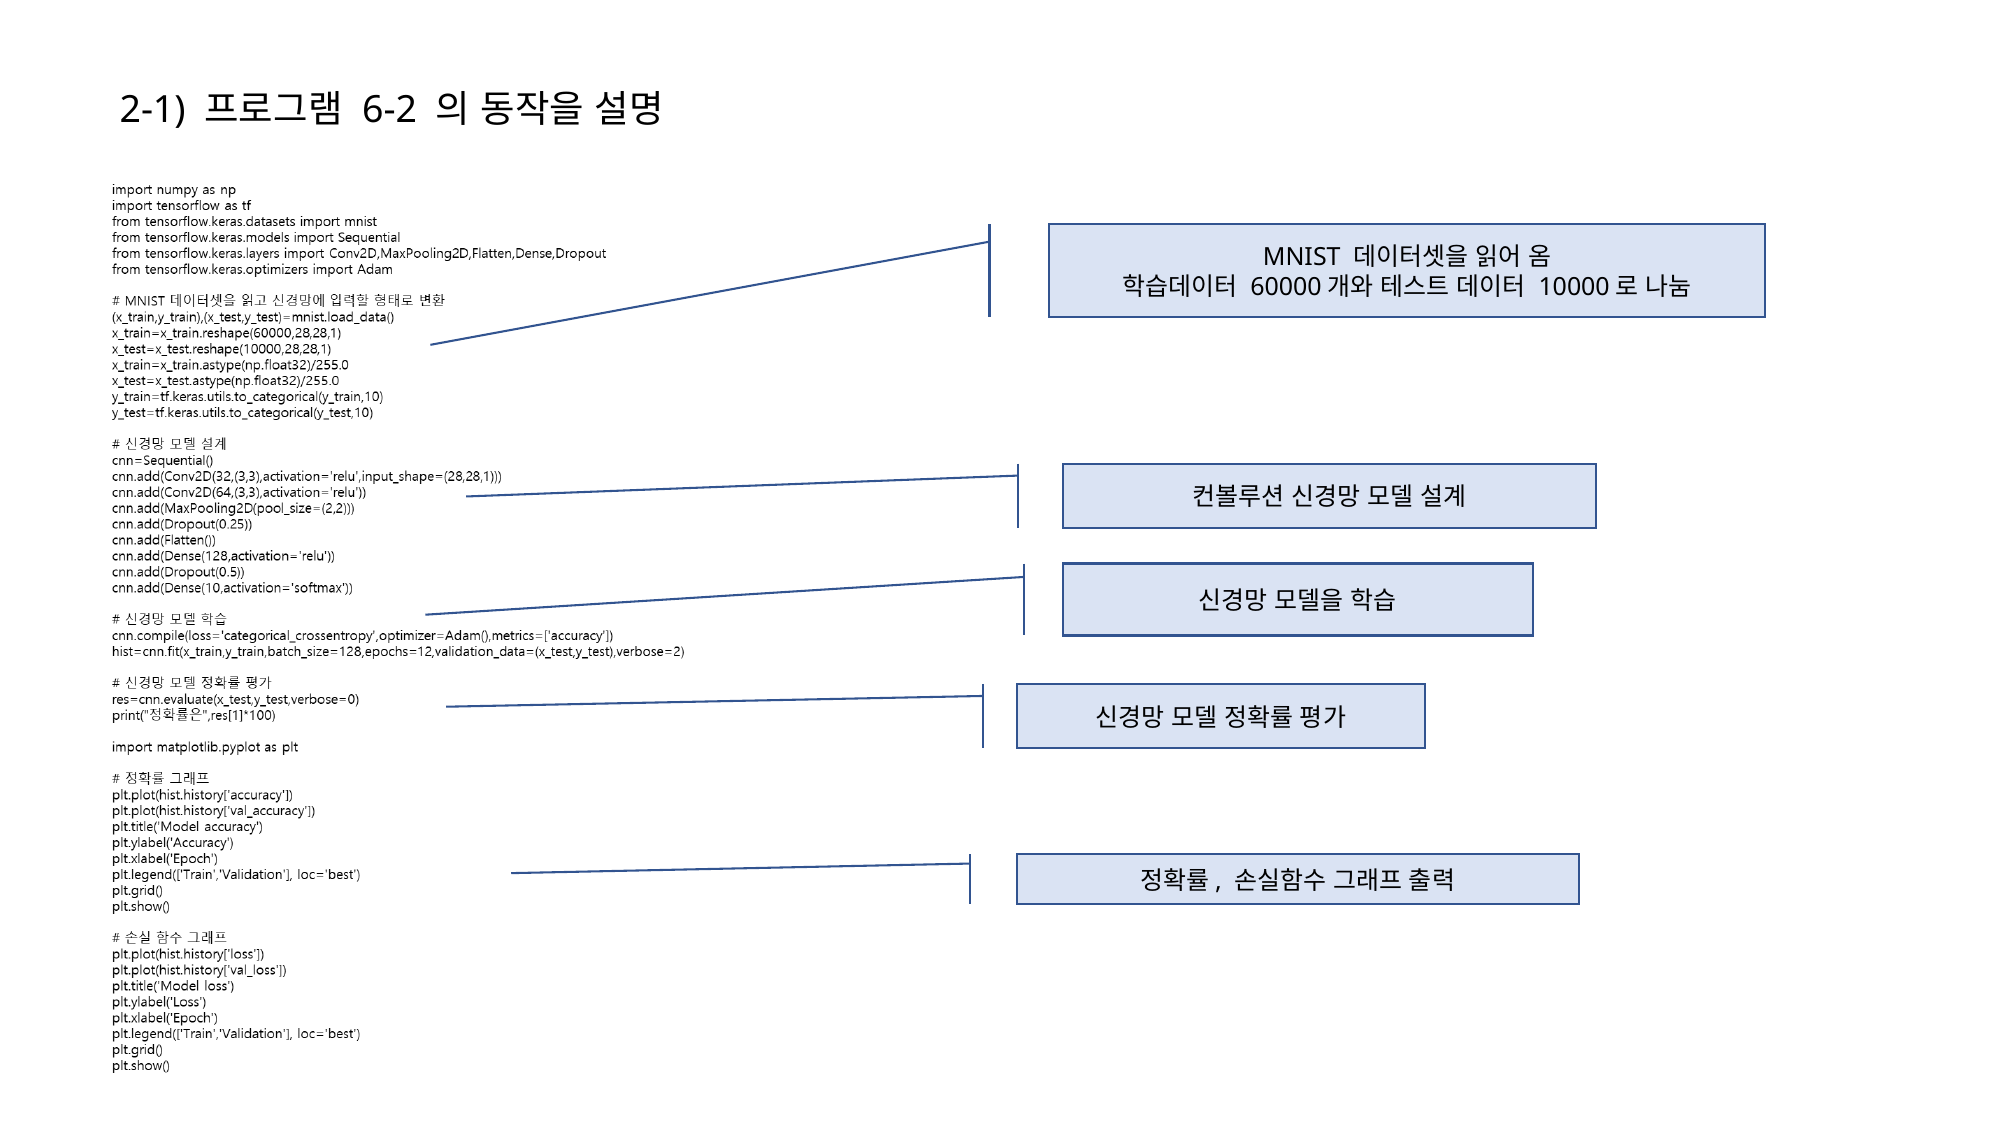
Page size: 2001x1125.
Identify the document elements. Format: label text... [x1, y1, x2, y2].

text_box 정확률, 손실함수 그래프 출력 [1016, 853, 1580, 905]
text_box 신경망 모델을 학습 [1062, 562, 1534, 637]
text_box 2-1) 프로그램 6-2 의 동작을 설명 [104, 77, 679, 138]
text_box 신경망 모델을 학습 [739, 563, 1025, 635]
text_box MNIST 데이터셋을 읽어 옴 학습데이터 60000개와 테스트 데이터 10000로 나눔 [1048, 223, 1766, 318]
text_box 컨볼루션 신경망 모델 설계 [739, 463, 1019, 528]
picture [102, 176, 739, 1087]
text_box 신경망 모델 정확률 평가 [739, 683, 984, 748]
text_box 신경망 모델 정확률 평가 [1016, 683, 1426, 749]
text_box 정확률, 손실함수 그래프 출력 [739, 854, 971, 904]
text_box 컨볼루션 신경망 모델 설계 [1062, 463, 1597, 529]
text_box MNIST 데이터셋을 읽어 옴 학습데이터 60000개와 테스트 데이터 10000로 나눔 [739, 224, 991, 317]
